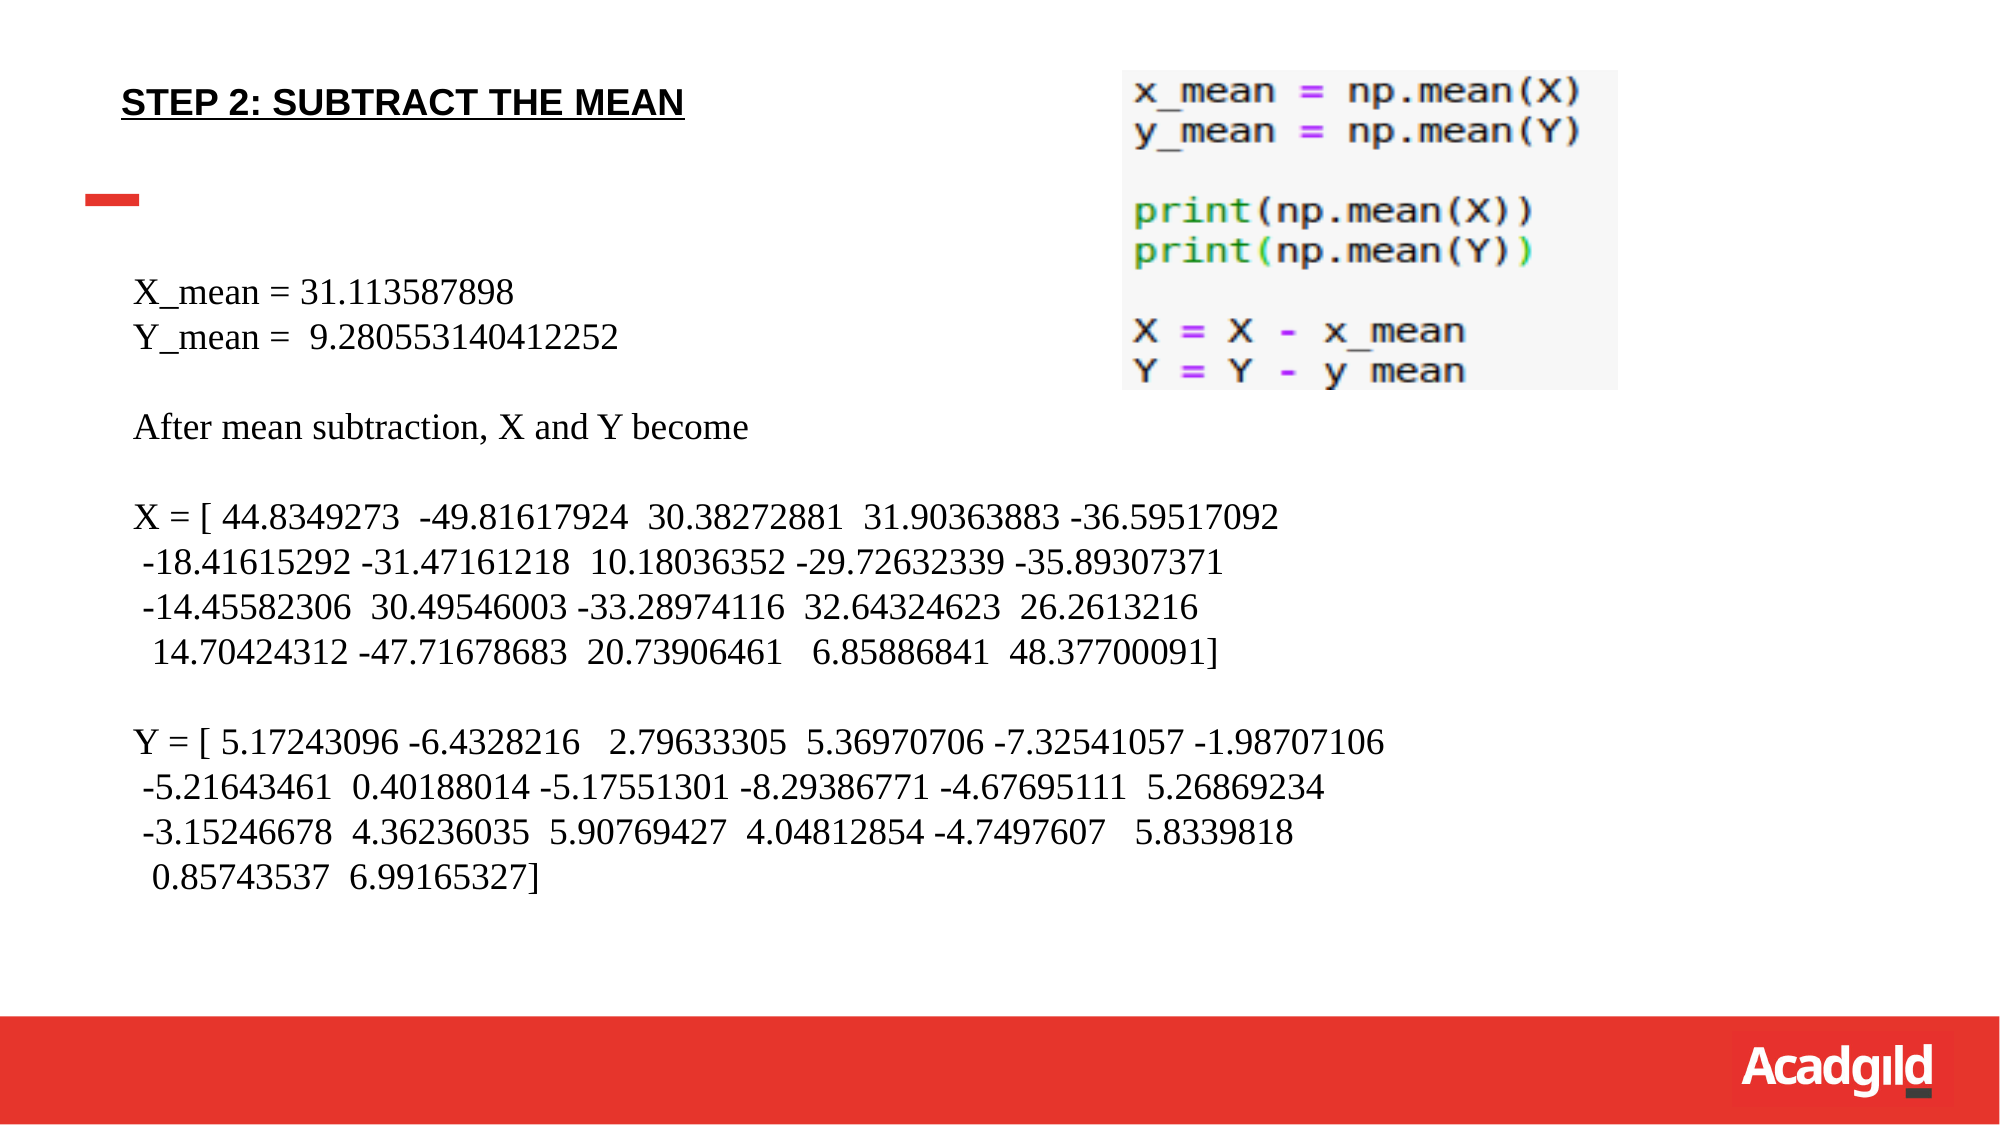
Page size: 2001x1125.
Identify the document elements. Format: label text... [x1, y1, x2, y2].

text_box STEP 2: SUBTRACT THE MEAN [106, 70, 1120, 121]
picture [1121, 70, 1619, 390]
text_box X_mean = 31.113587898 Y_mean = 9.280553140412252 After mean subtraction, X and Y become X = [ 44.8349273 -49.81617924 30.38272881 31.90363883 -36.59517092 -18.41615292 -31.47161218 10.18036352 -29.72632339 -35.89307371 -14.45582306 30.49546003 -33.28974116 32.64324623 26.2613216 14.70424312 -47.71678683 20.73906461 6.85886841 48.37700091] Y = [ 5.17243096 -6.4328216 2.79633305 5.36970706 -7.32541057 -1.98707106 -5.21643461 0.40188014 -5.17551301 -8.29386771 -4.67695111 5.26869234 -3.15246678 4.36236035 5.90769427 4.04812854 -4.7497607 5.8339818 0.85743537 6.99165327] [118, 259, 1559, 856]
picture [1732, 1031, 1954, 1107]
